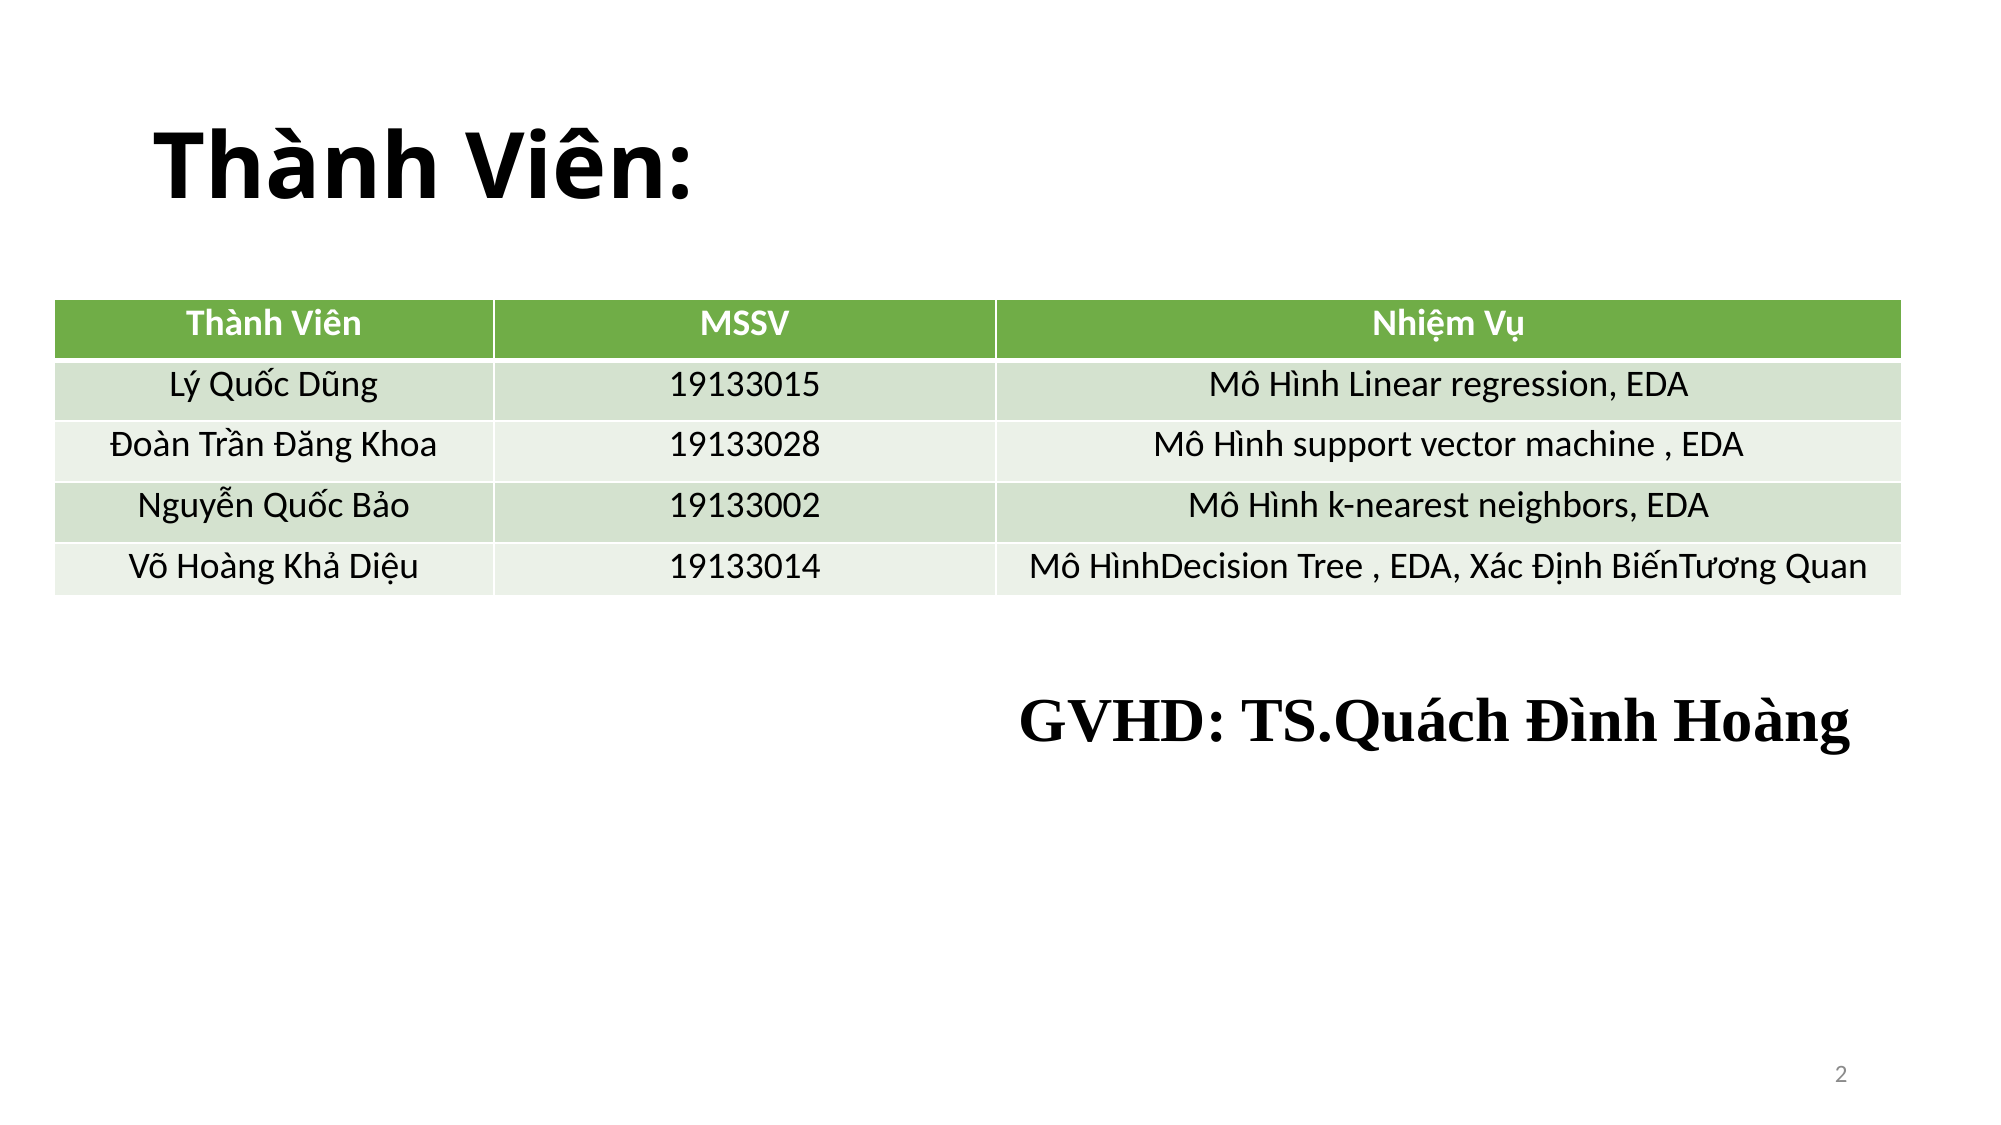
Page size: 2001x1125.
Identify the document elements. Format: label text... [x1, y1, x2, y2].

table_cell Lý Quốc Dũng [55, 363, 493, 420]
table_cell Mô Hình support vector machine , EDA [997, 422, 1901, 481]
table_cell 19133028 [495, 422, 995, 481]
table_header Thành Viên [55, 300, 493, 358]
table_header MSSV [495, 300, 995, 358]
table_cell Nguyễn Quốc Bảo [55, 483, 493, 542]
table_cell 19133014 [495, 544, 995, 595]
table_header Nhiệm Vụ [997, 300, 1901, 358]
table_cell Mô Hình Linear regression, EDA [997, 363, 1901, 420]
title Thành Viên: [137, 59, 1863, 278]
table_cell 19133002 [495, 483, 995, 542]
slide_number 2 [1412, 1042, 1863, 1103]
table_cell Mô Hình k-nearest neighbors, EDA [997, 483, 1901, 542]
table_cell Võ Hoàng Khả Diệu [55, 544, 493, 595]
table_cell 19133015 [495, 363, 995, 420]
table_cell Đoàn Trần Đăng Khoa [55, 422, 493, 481]
text_box GVHD: TS.Quách Đình Hoàng [1003, 671, 1867, 762]
table_cell Mô HìnhDecision Tree , EDA, Xác Định BiếnTương Quan [997, 544, 1901, 595]
